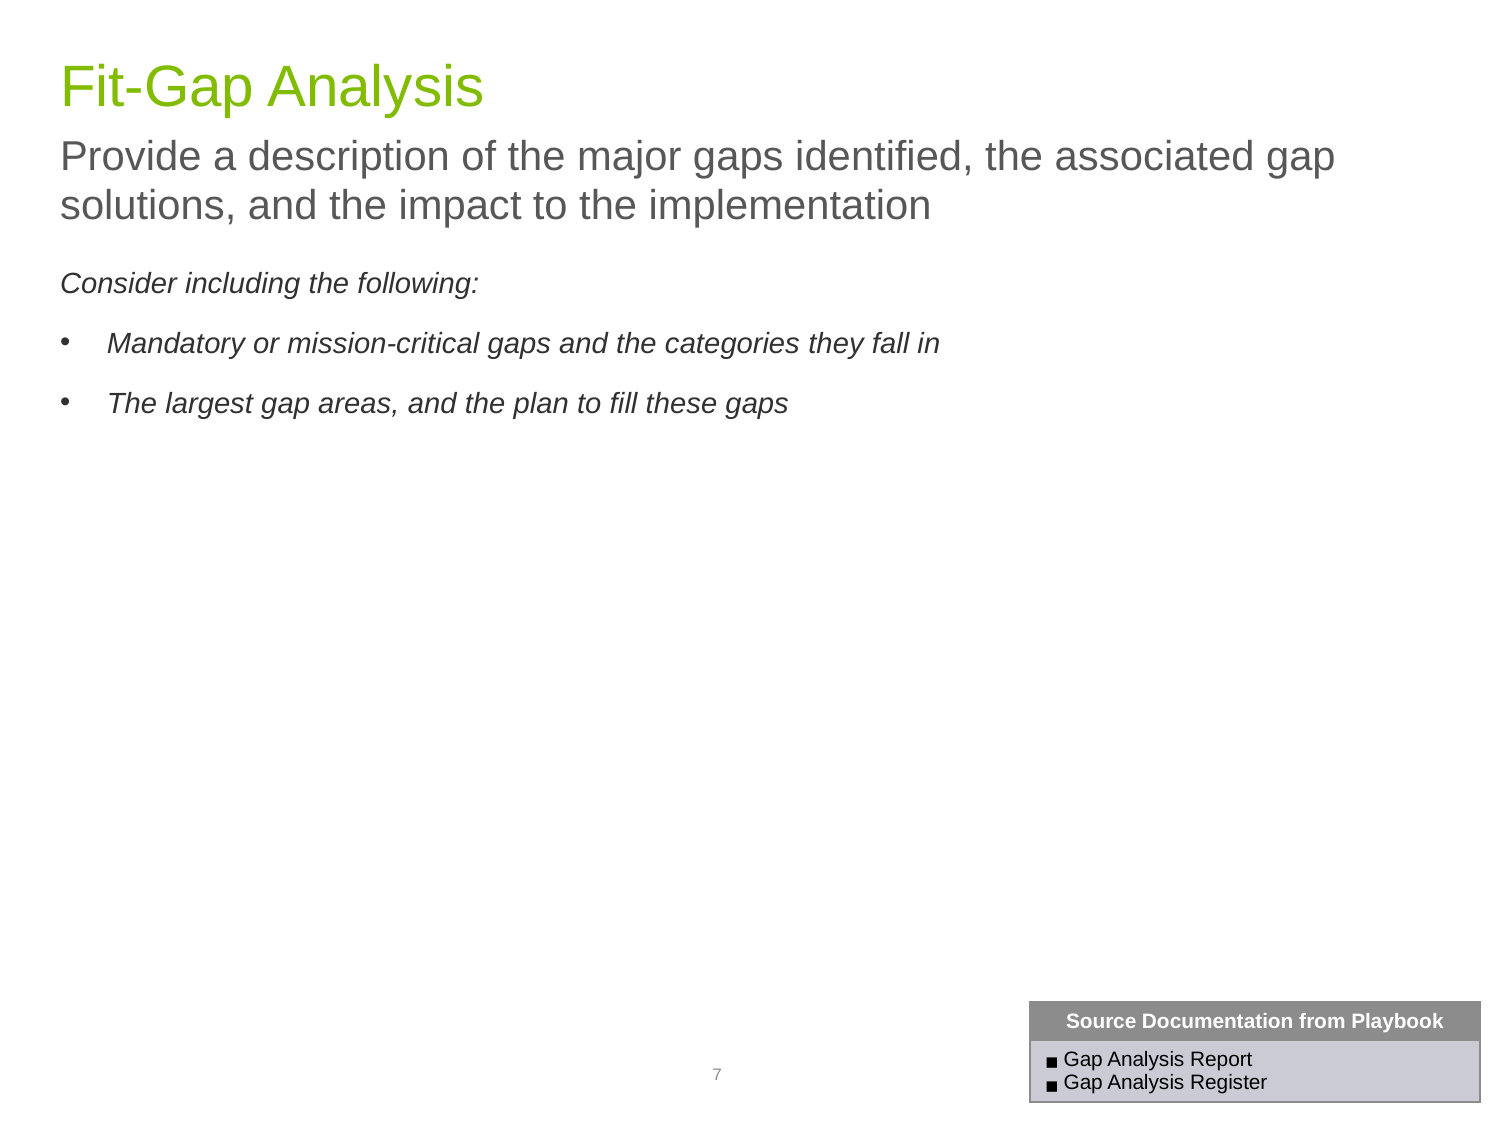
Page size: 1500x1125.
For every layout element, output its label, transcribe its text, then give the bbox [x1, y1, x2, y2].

list Provide a description of the major gaps identified, the associated gap solutions, and the impact to the implementation [60, 128, 1440, 253]
table_cell Gap Analysis Report Gap Analysis Register [1031, 1041, 1479, 1101]
list Consider including the following: Mandatory or mission-critical gaps and the categories they fall in The largest gap areas, and the plan to fill these gaps [60, 264, 1440, 1041]
table_header Source Documentation from Playbook [1031, 1003, 1479, 1040]
title Fit-Gap Analysis [60, 48, 1440, 126]
